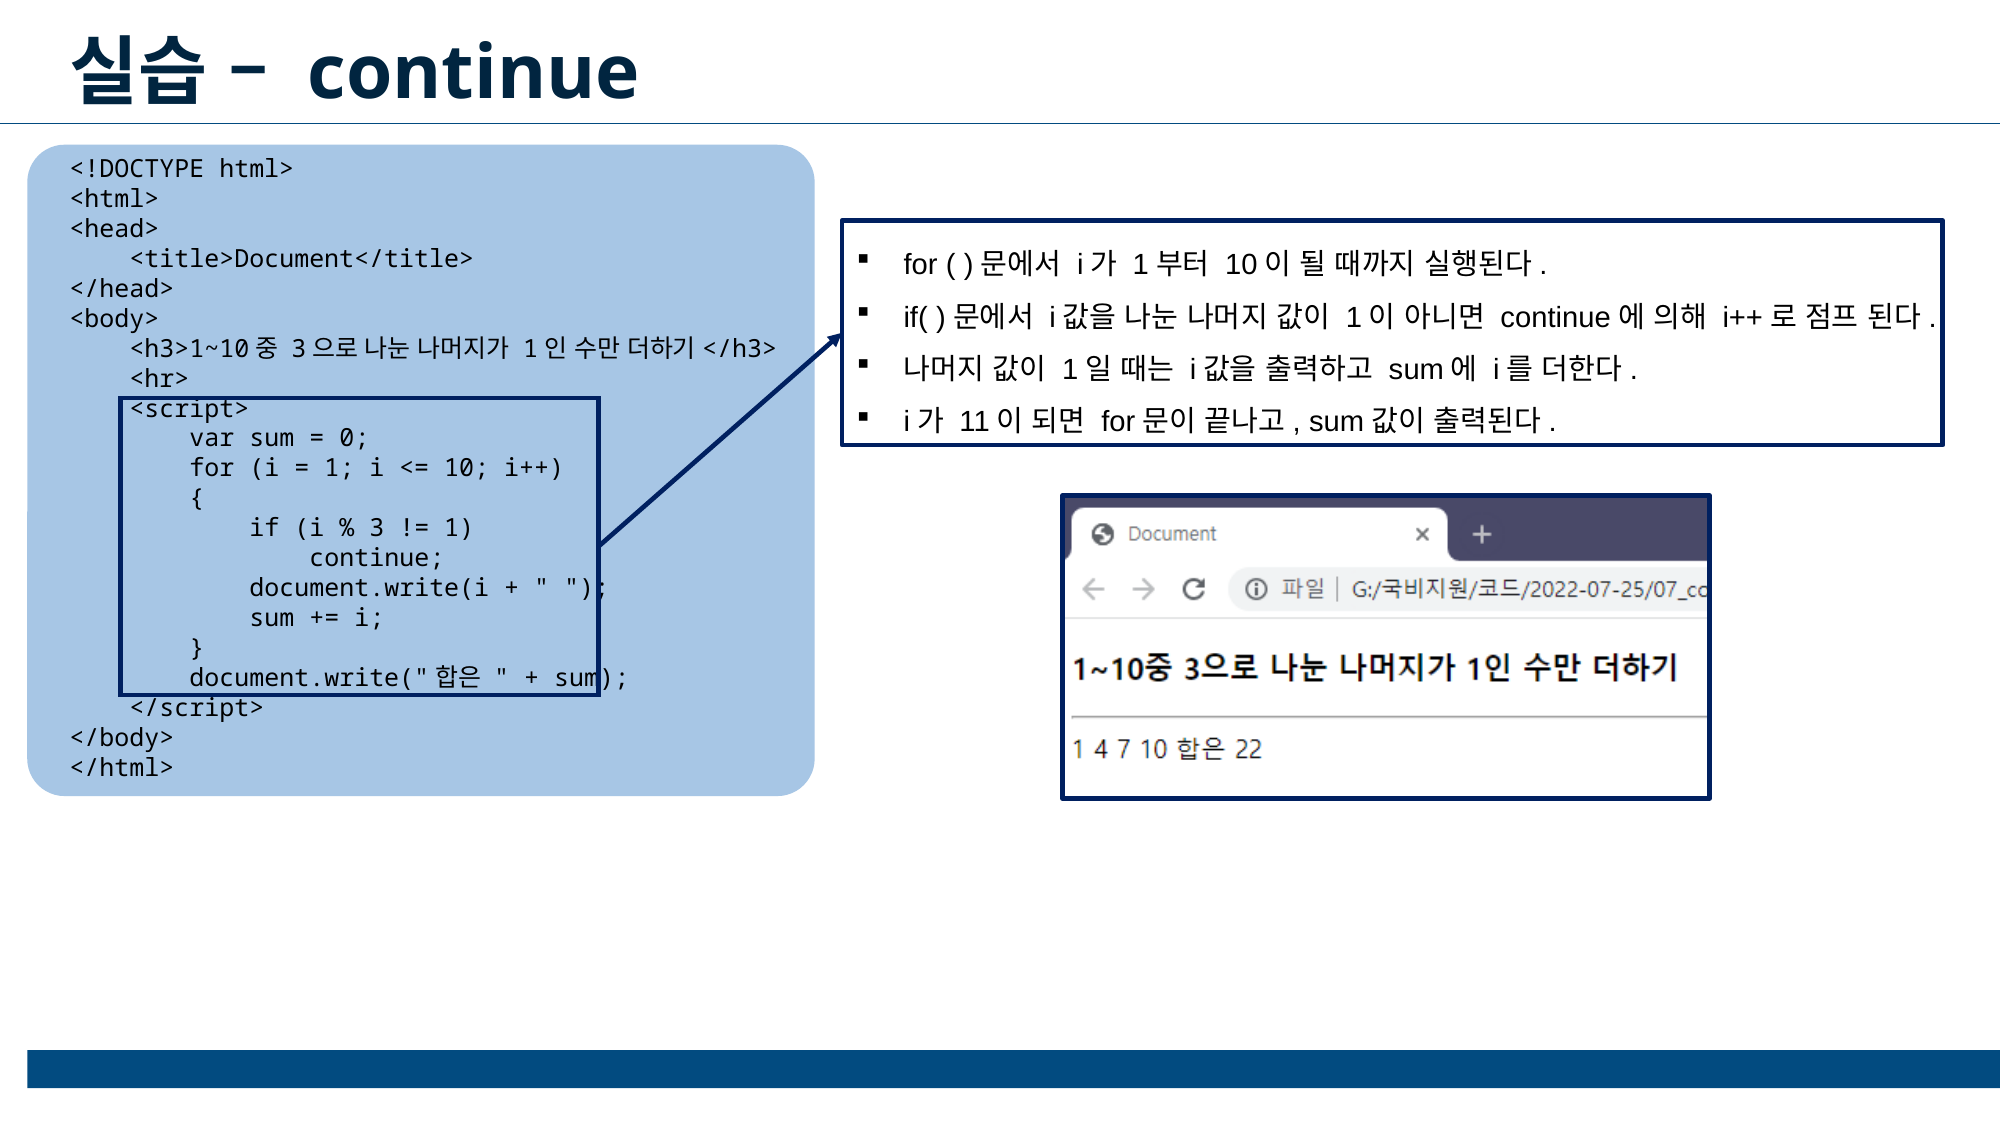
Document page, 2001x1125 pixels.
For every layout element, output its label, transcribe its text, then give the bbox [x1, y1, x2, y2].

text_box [598, 330, 842, 547]
text_box 실습 – continue [54, 16, 1293, 122]
text_box [26, 1049, 2000, 1089]
text_box <!DOCTYPE html> <html> <head> <title>Document</title> </head> <body> <h3>1~10중 3으로 나눈 나머지가 1인 수만 더하기</h3> <hr> <script> var sum = 0; for (i = 1; i <= 10; i++) { if (i % 3 != 1) continue; document.write(i + " "); sum += i; } document.write("합은 " + sum); </script> </body> </html> [54, 145, 815, 789]
picture [1064, 497, 1708, 796]
text_box [26, 143, 801, 798]
text_box for ( )문에서 i가 1부터 10이 될 때까지 실행된다. if( )문에서 i값을 나눈 나머지 값이 1이 아니면 continue에 의해 i++로 점프 된다. 나머지 값이 1일 때는 i값을 출력하고 sum에 i를 더한다. i가 11이 되면 for문이 끝나고, sum값이 출력된다. [841, 220, 1943, 446]
text_box [119, 397, 600, 696]
